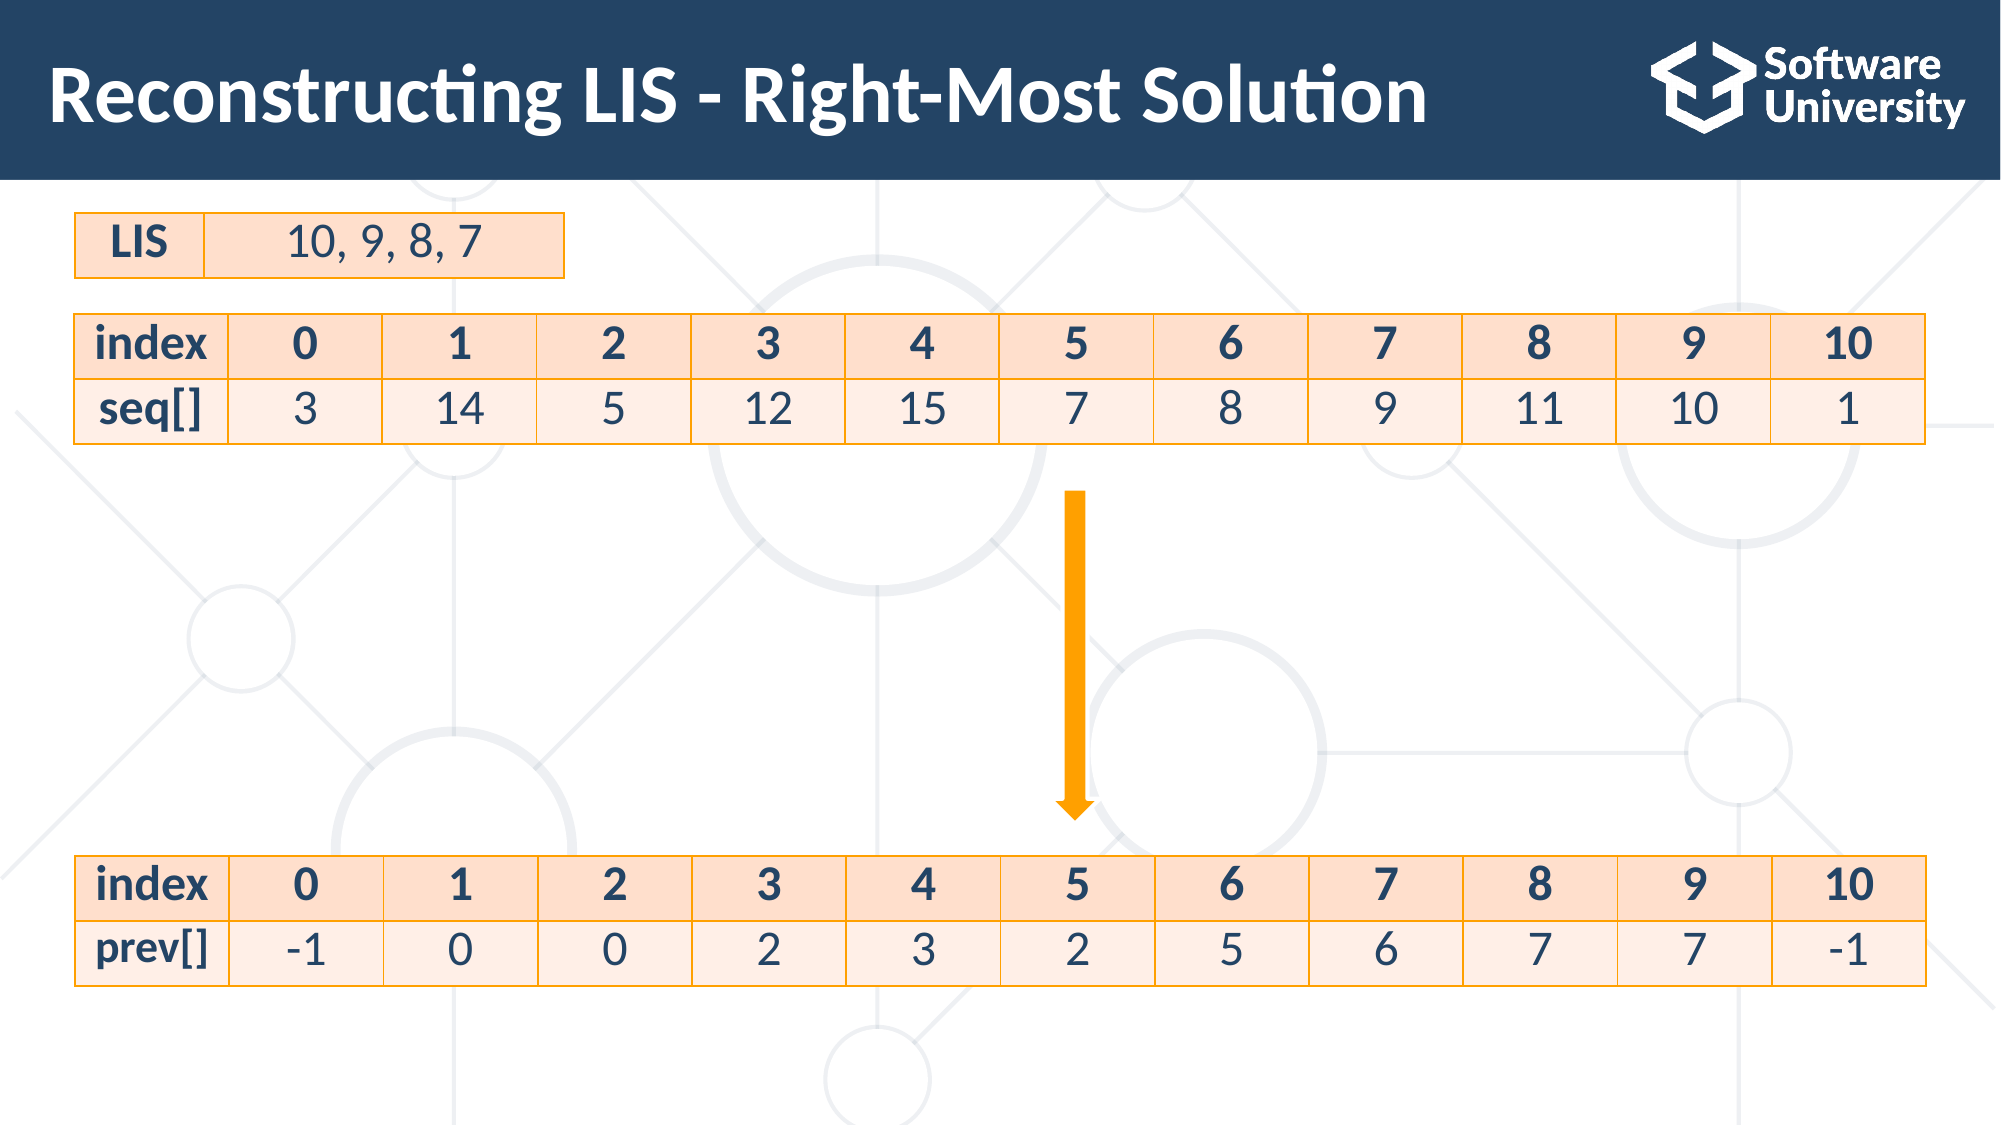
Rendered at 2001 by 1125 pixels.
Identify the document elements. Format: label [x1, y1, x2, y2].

table_header [537, 315, 690, 378]
table_header [1154, 315, 1307, 378]
table_header [1773, 857, 1925, 920]
table_header [230, 857, 383, 920]
table_cell [537, 380, 690, 443]
table_header [1309, 315, 1461, 378]
table_cell [1156, 922, 1308, 985]
table_cell [1771, 380, 1924, 443]
table_cell [1617, 380, 1770, 443]
table_header [384, 857, 537, 920]
table_cell [384, 922, 537, 985]
table_header [692, 315, 844, 378]
table_cell [539, 922, 691, 985]
text_box [1048, 486, 1102, 826]
table_header [383, 315, 536, 378]
table_cell [230, 922, 383, 985]
table_cell [76, 922, 228, 985]
table_header [1618, 857, 1771, 920]
table_cell [846, 380, 998, 443]
table_cell [1001, 922, 1154, 985]
table_header [76, 857, 228, 920]
table_header [1463, 315, 1615, 378]
table_header [229, 315, 381, 378]
table_cell [1310, 922, 1462, 985]
table_cell [75, 380, 227, 443]
table_header [1310, 857, 1462, 920]
table_cell [1154, 380, 1307, 443]
table_cell [1464, 922, 1617, 985]
table_cell [693, 922, 845, 985]
title [31, 16, 1625, 162]
table_header [76, 214, 203, 277]
table_header [1001, 857, 1154, 920]
table_header [693, 857, 845, 920]
table_header [847, 857, 1000, 920]
table_cell [229, 380, 381, 443]
table_header [1000, 315, 1153, 378]
table_cell [847, 922, 1000, 985]
table_header [1156, 857, 1308, 920]
table_cell [1618, 922, 1771, 985]
table_header [539, 857, 691, 920]
table_header [1771, 315, 1924, 378]
table_cell [1463, 380, 1615, 443]
picture [1651, 41, 1966, 134]
table_header [846, 315, 998, 378]
table_cell [1000, 380, 1153, 443]
table_cell [383, 380, 536, 443]
table_header [1464, 857, 1617, 920]
table_header [75, 315, 227, 378]
table_cell [692, 380, 844, 443]
table_header [205, 214, 563, 277]
table_cell [1309, 380, 1461, 443]
table_header [1617, 315, 1770, 378]
table_cell [1773, 922, 1925, 985]
